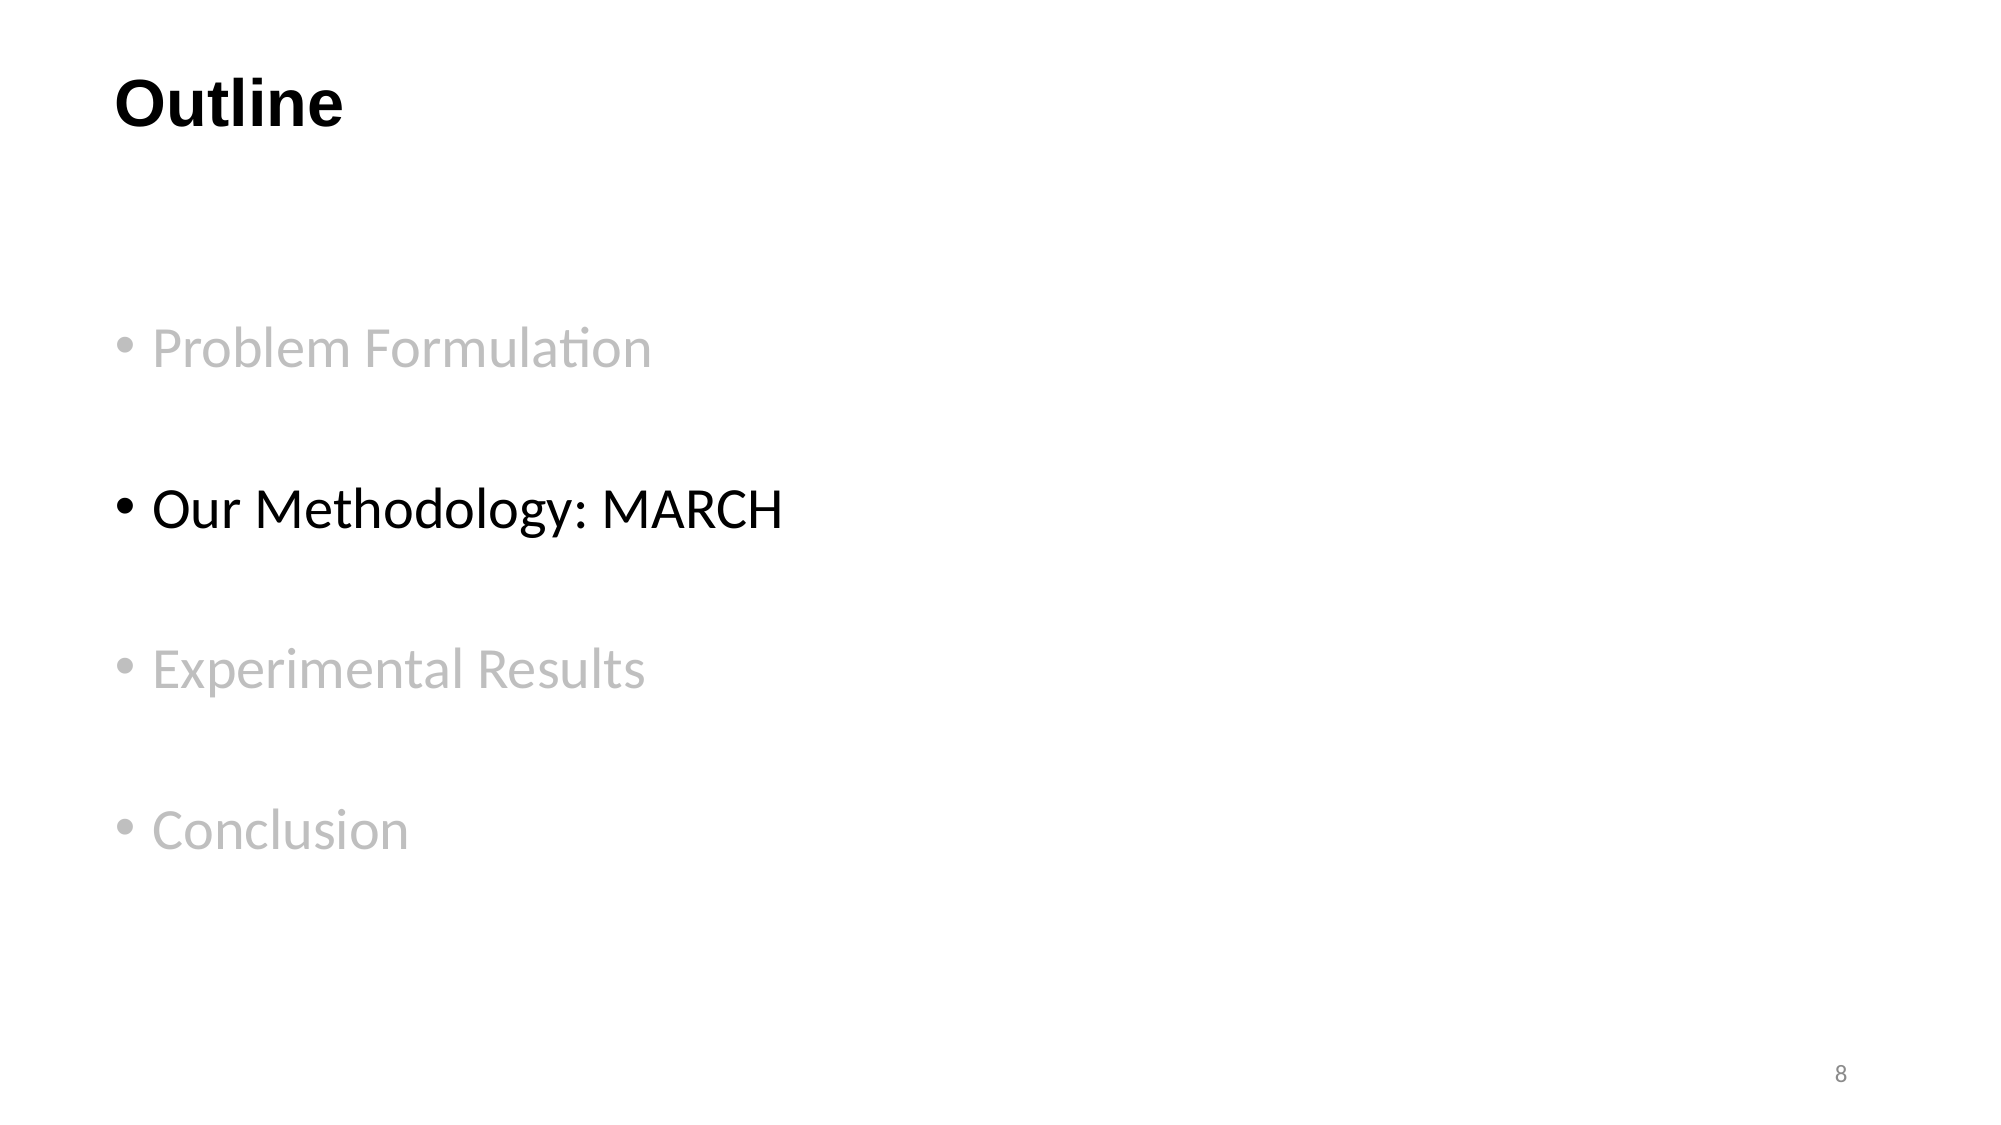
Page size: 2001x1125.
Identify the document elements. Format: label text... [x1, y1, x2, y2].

list Problem Formulation Our Methodology: MARCH Experimental Results Conclusion [99, 232, 1900, 1028]
text_box Outline [99, 11, 2000, 199]
slide_number 8 [1412, 1042, 1863, 1103]
